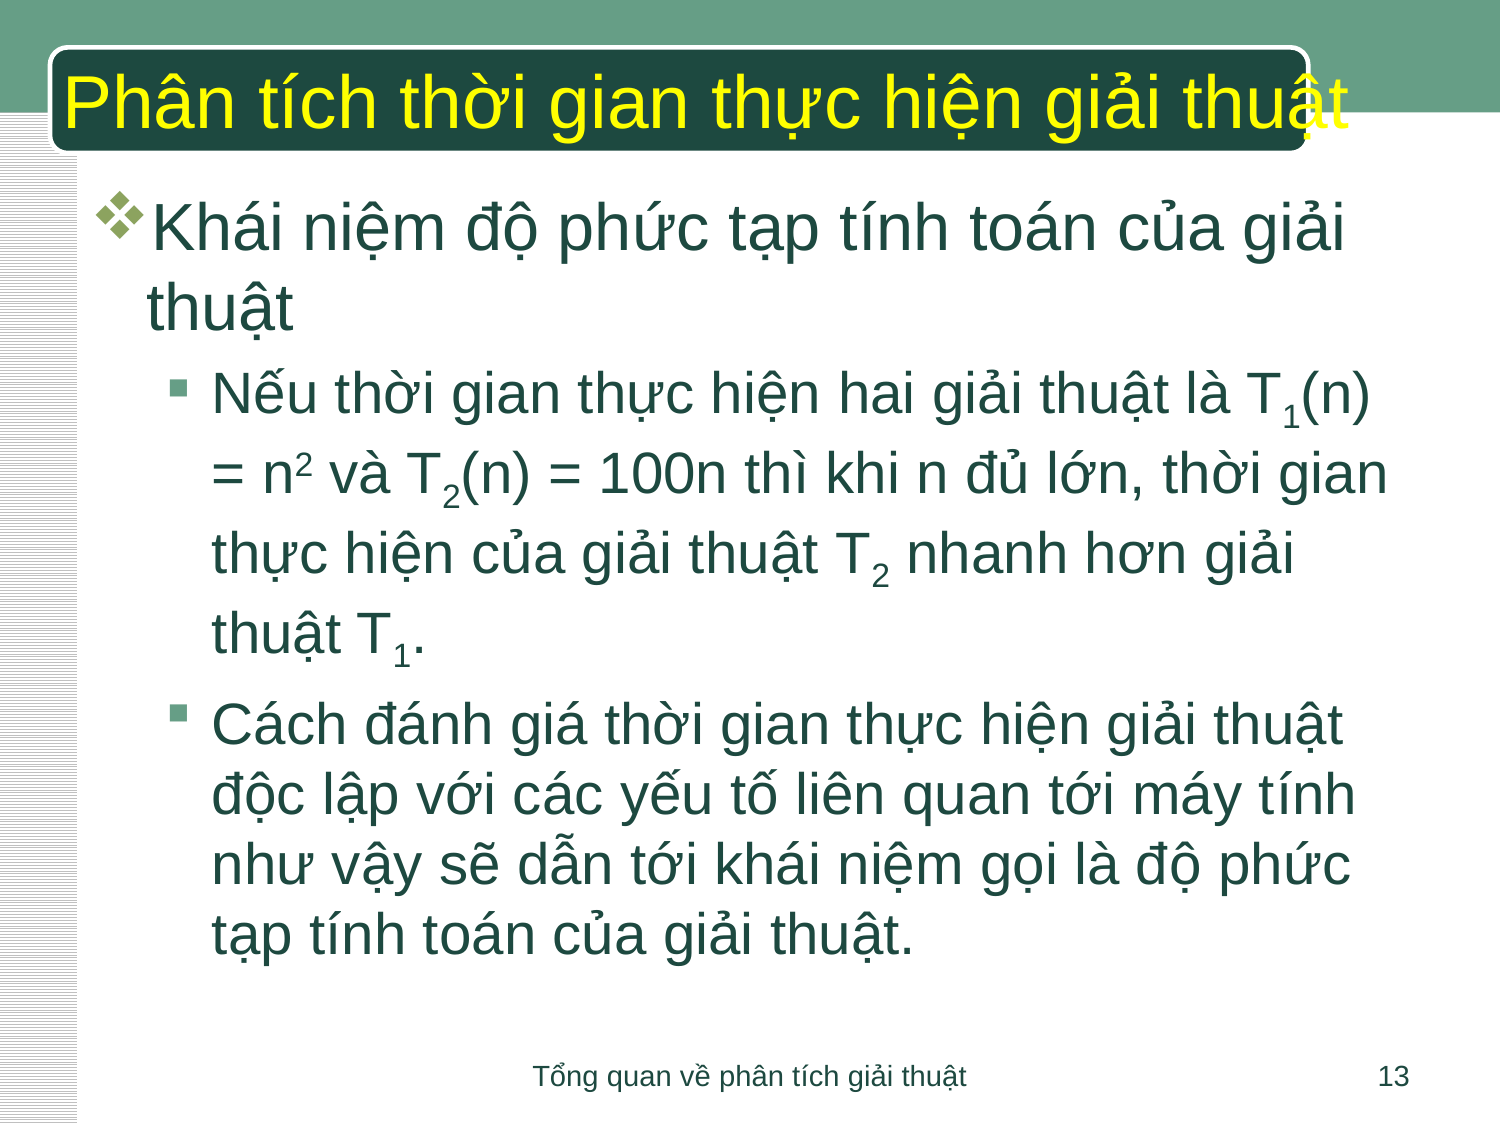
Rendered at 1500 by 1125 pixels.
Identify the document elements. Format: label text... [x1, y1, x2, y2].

title Phân tích thời gian thực hiện giải thuật [37, 52, 1375, 145]
footer Tổng quan về phân tích giải thuật [512, 1050, 988, 1103]
list Khái niệm độ phức tạp tính toán của giải thuật Nếu thời gian thực hiện hai giải thuật là T1(n) = n2 và T2(n) = 100n thì khi n đủ lớn, thời gian thực hiện của giải thuật T2 nhanh hơn giải thuật T1. Cách đánh giá thời gian thực hiện giải thuật độc lập với các yếu tố liên quan tới máy tính như vậy sẽ dẫn tới khái niệm gọi là độ phức tạp tính toán của giải thuật. [75, 176, 1425, 1038]
slide_number 13 [1074, 1050, 1425, 1103]
